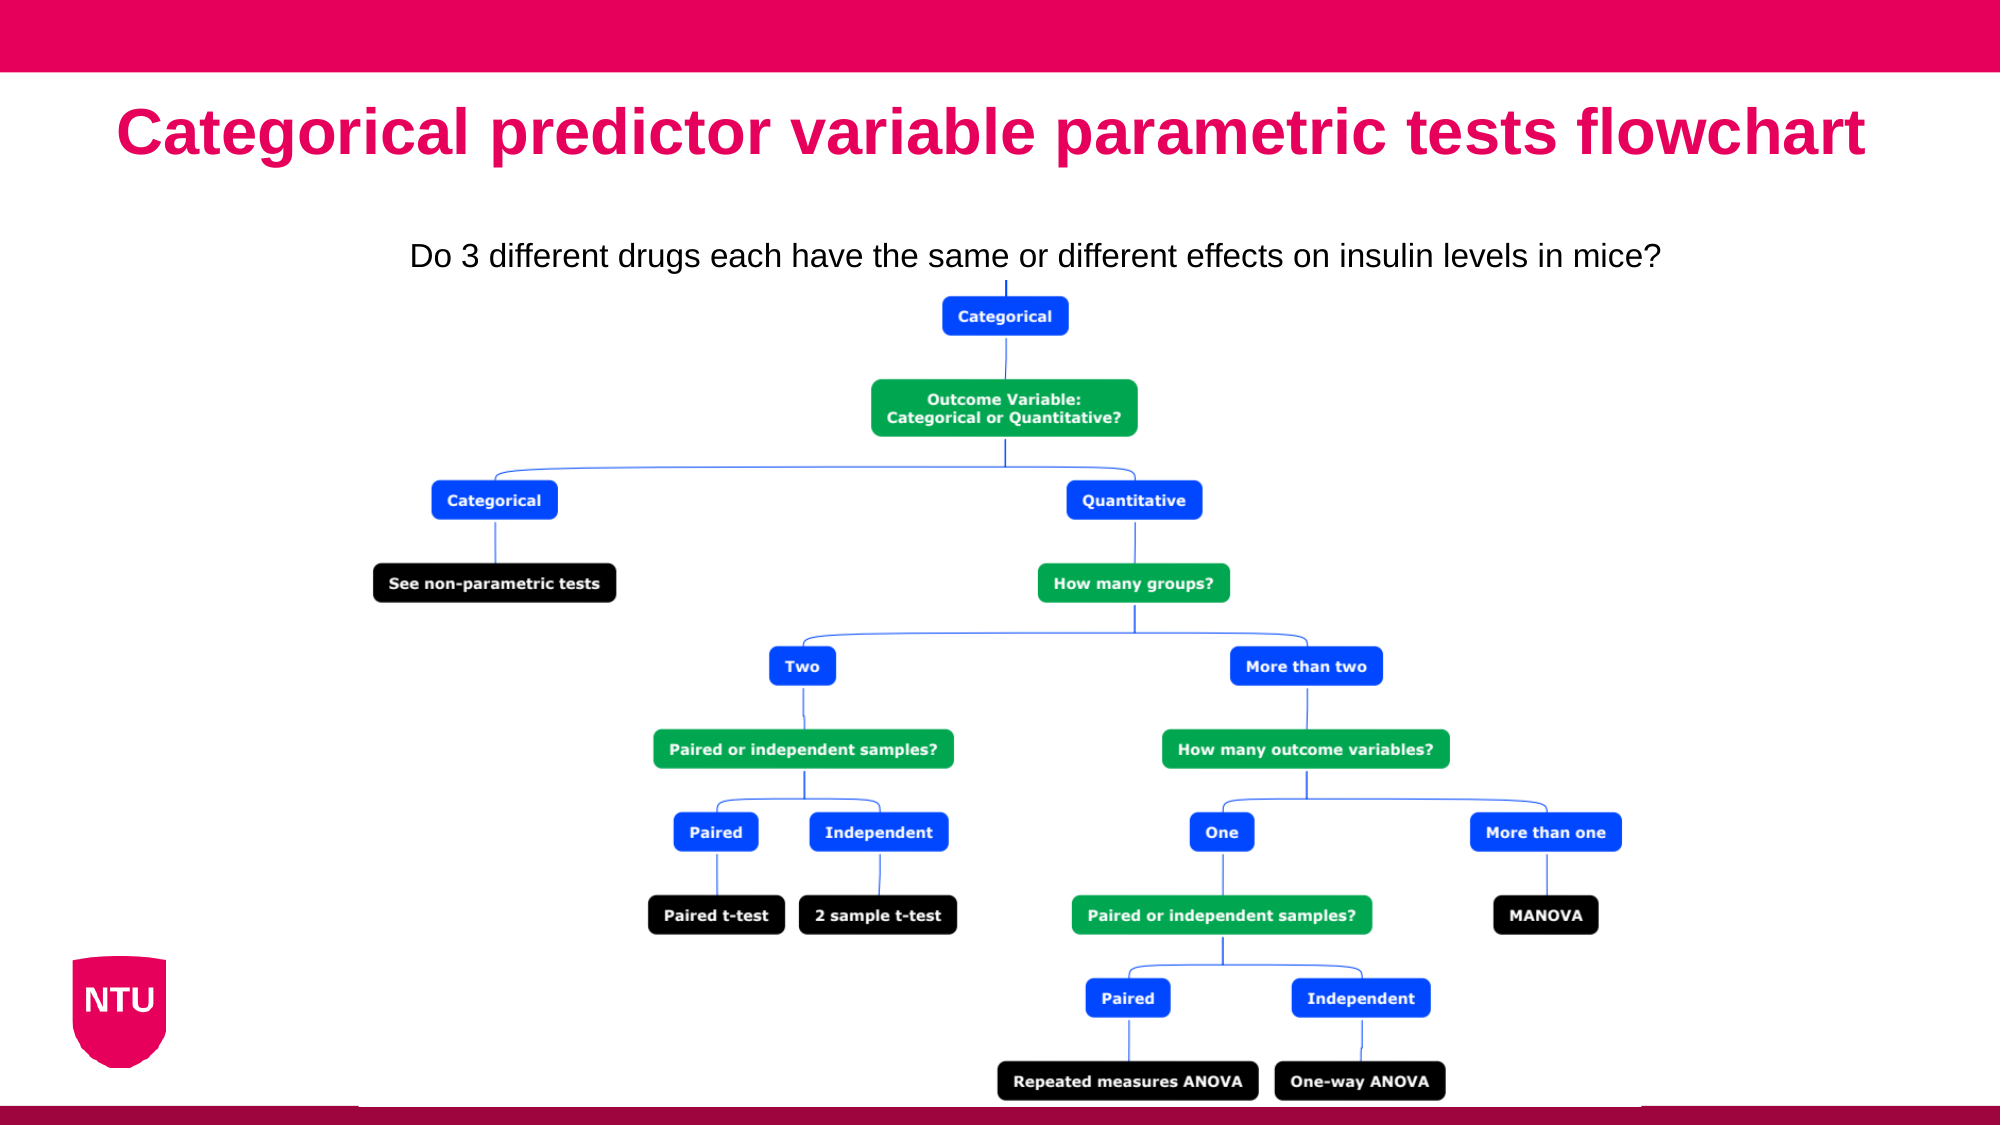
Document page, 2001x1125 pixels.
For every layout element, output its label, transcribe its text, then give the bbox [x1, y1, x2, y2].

text_box Categorical predictor variable parametric tests flowchart [72, 72, 1928, 185]
list Do 3 different drugs each have the same or different effects on insulin levels in mice? [279, 226, 1810, 1066]
picture [358, 280, 1642, 1107]
